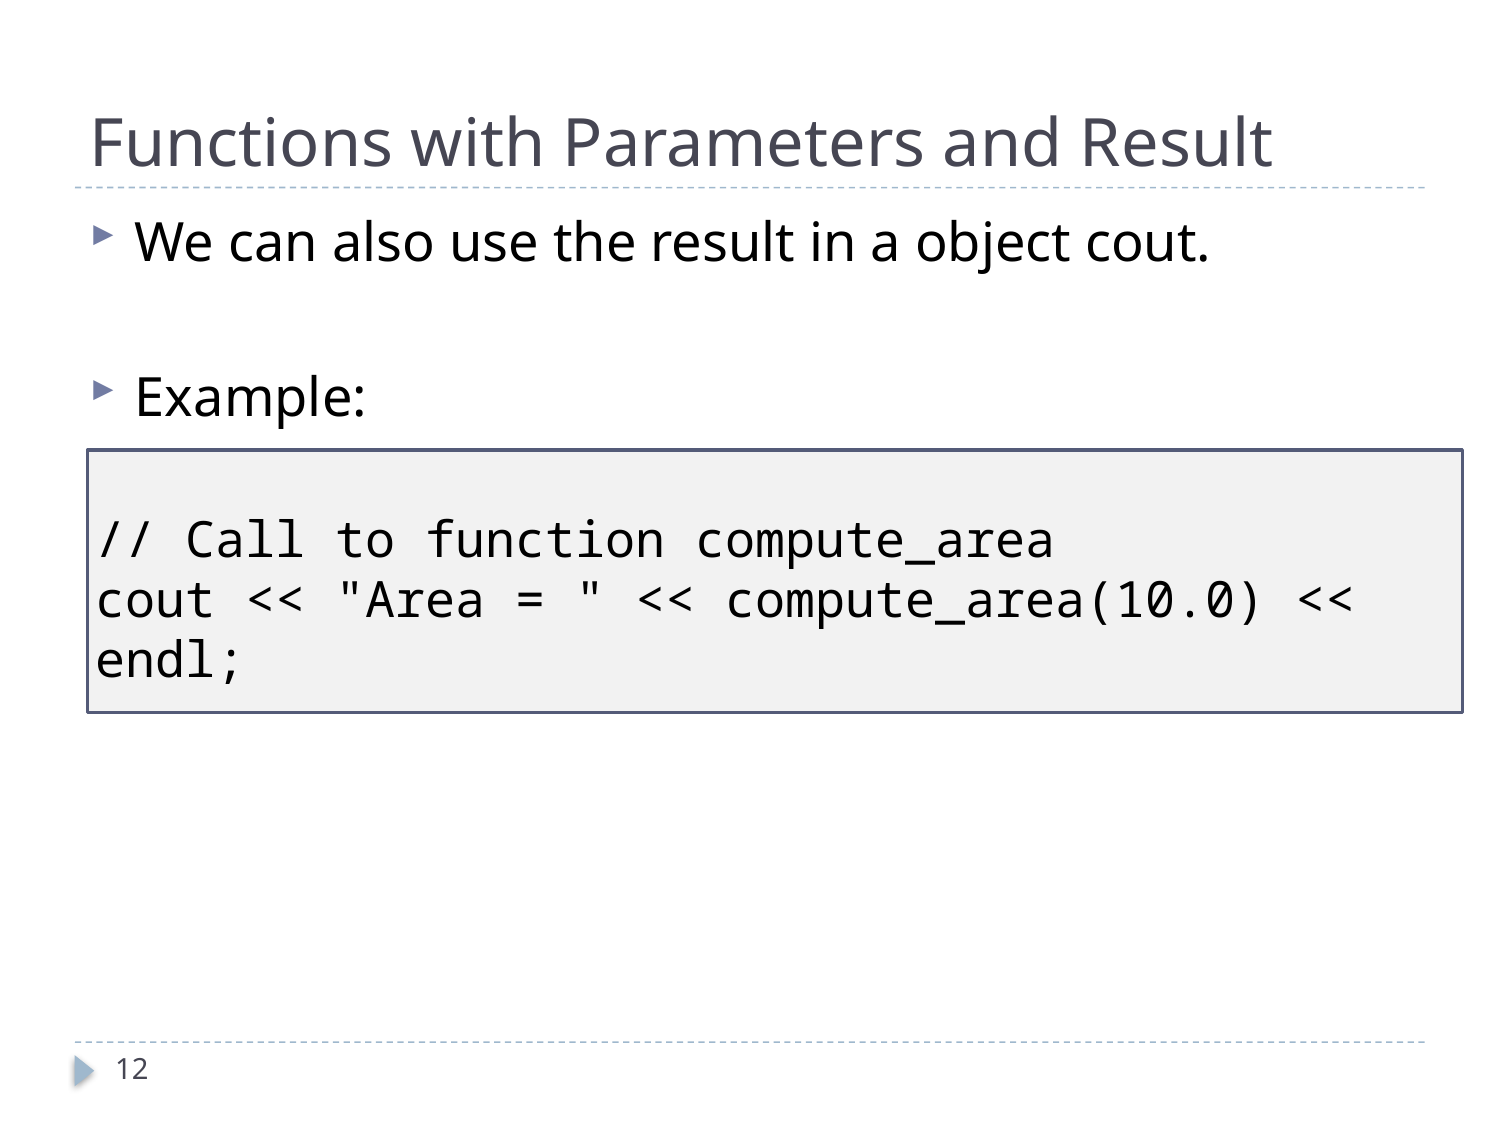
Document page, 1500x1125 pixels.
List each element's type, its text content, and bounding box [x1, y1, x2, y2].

list We can also use the result in a object cout. Example: [75, 200, 1425, 1010]
title Functions with Parameters and Result [75, 24, 1425, 188]
text_box // Call to function compute_area cout << "Area = " << compute_area(10.0) << endl; [86, 448, 1464, 714]
slide_number 12 [100, 1042, 426, 1103]
